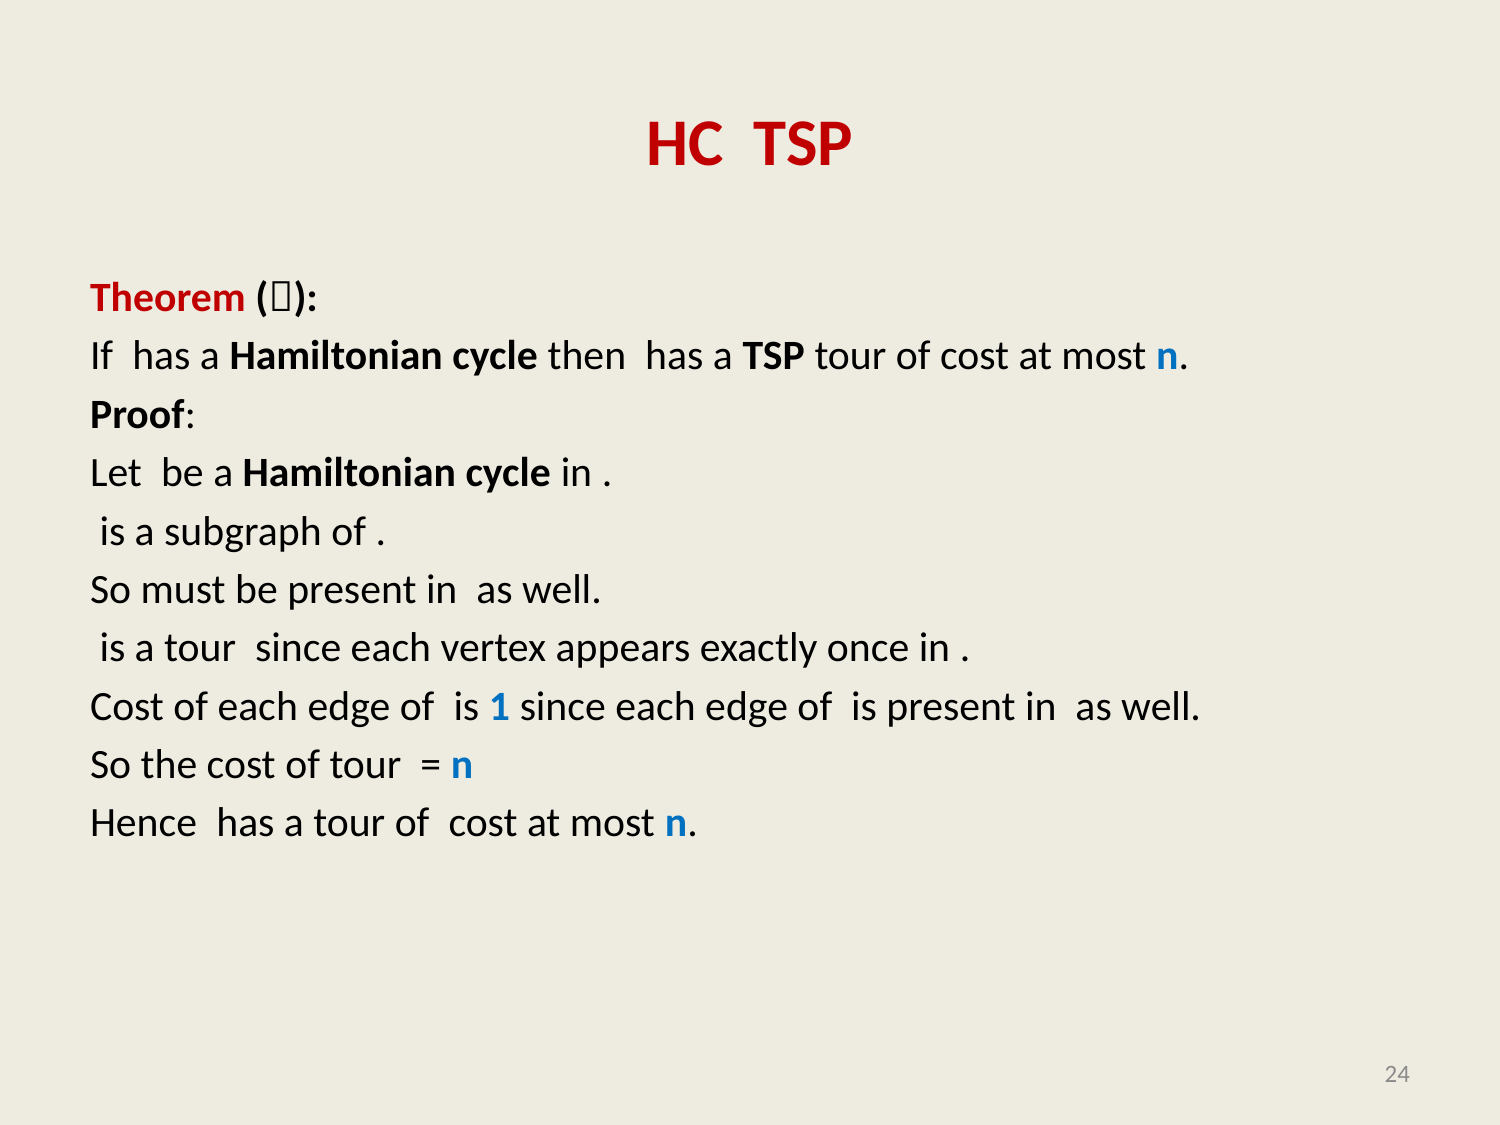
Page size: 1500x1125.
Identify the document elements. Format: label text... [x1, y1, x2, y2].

slide_number 24 [1074, 1042, 1425, 1103]
